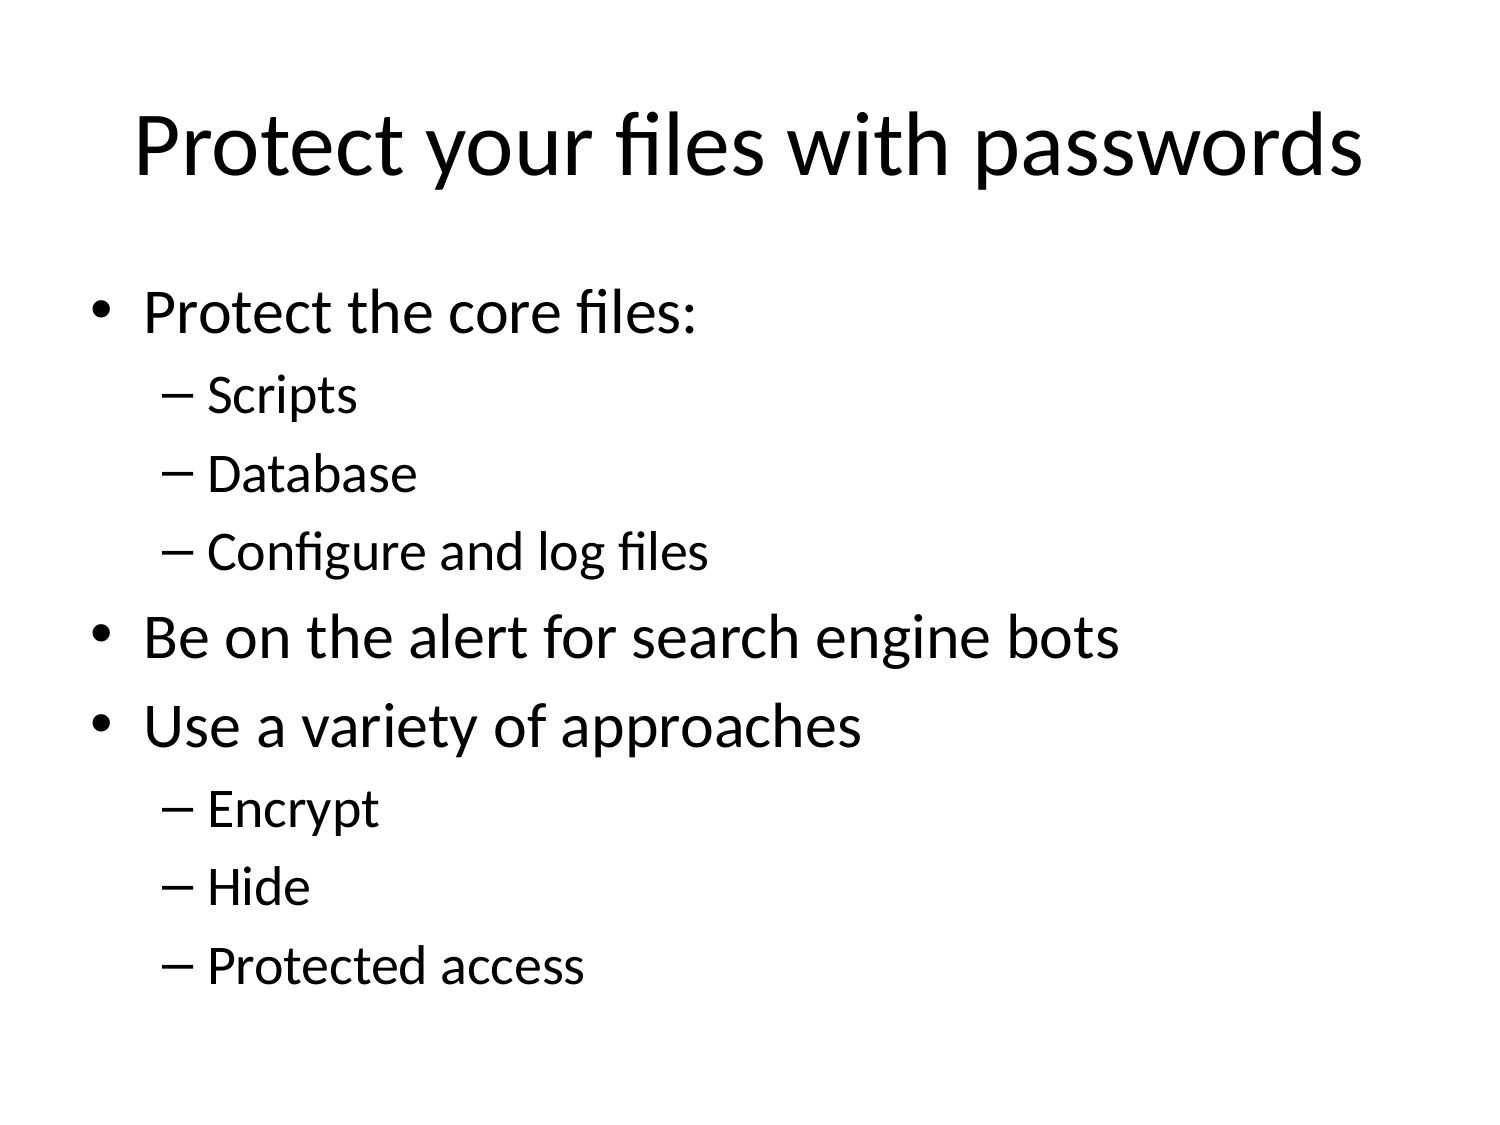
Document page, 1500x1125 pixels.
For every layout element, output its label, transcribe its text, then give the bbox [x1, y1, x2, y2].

title Protect your files with passwords [75, 45, 1425, 233]
list Protect the core files: Scripts Database Configure and log files Be on the alert for search engine bots Use a variety of approaches Encrypt Hide Protected access [75, 262, 1425, 1005]
